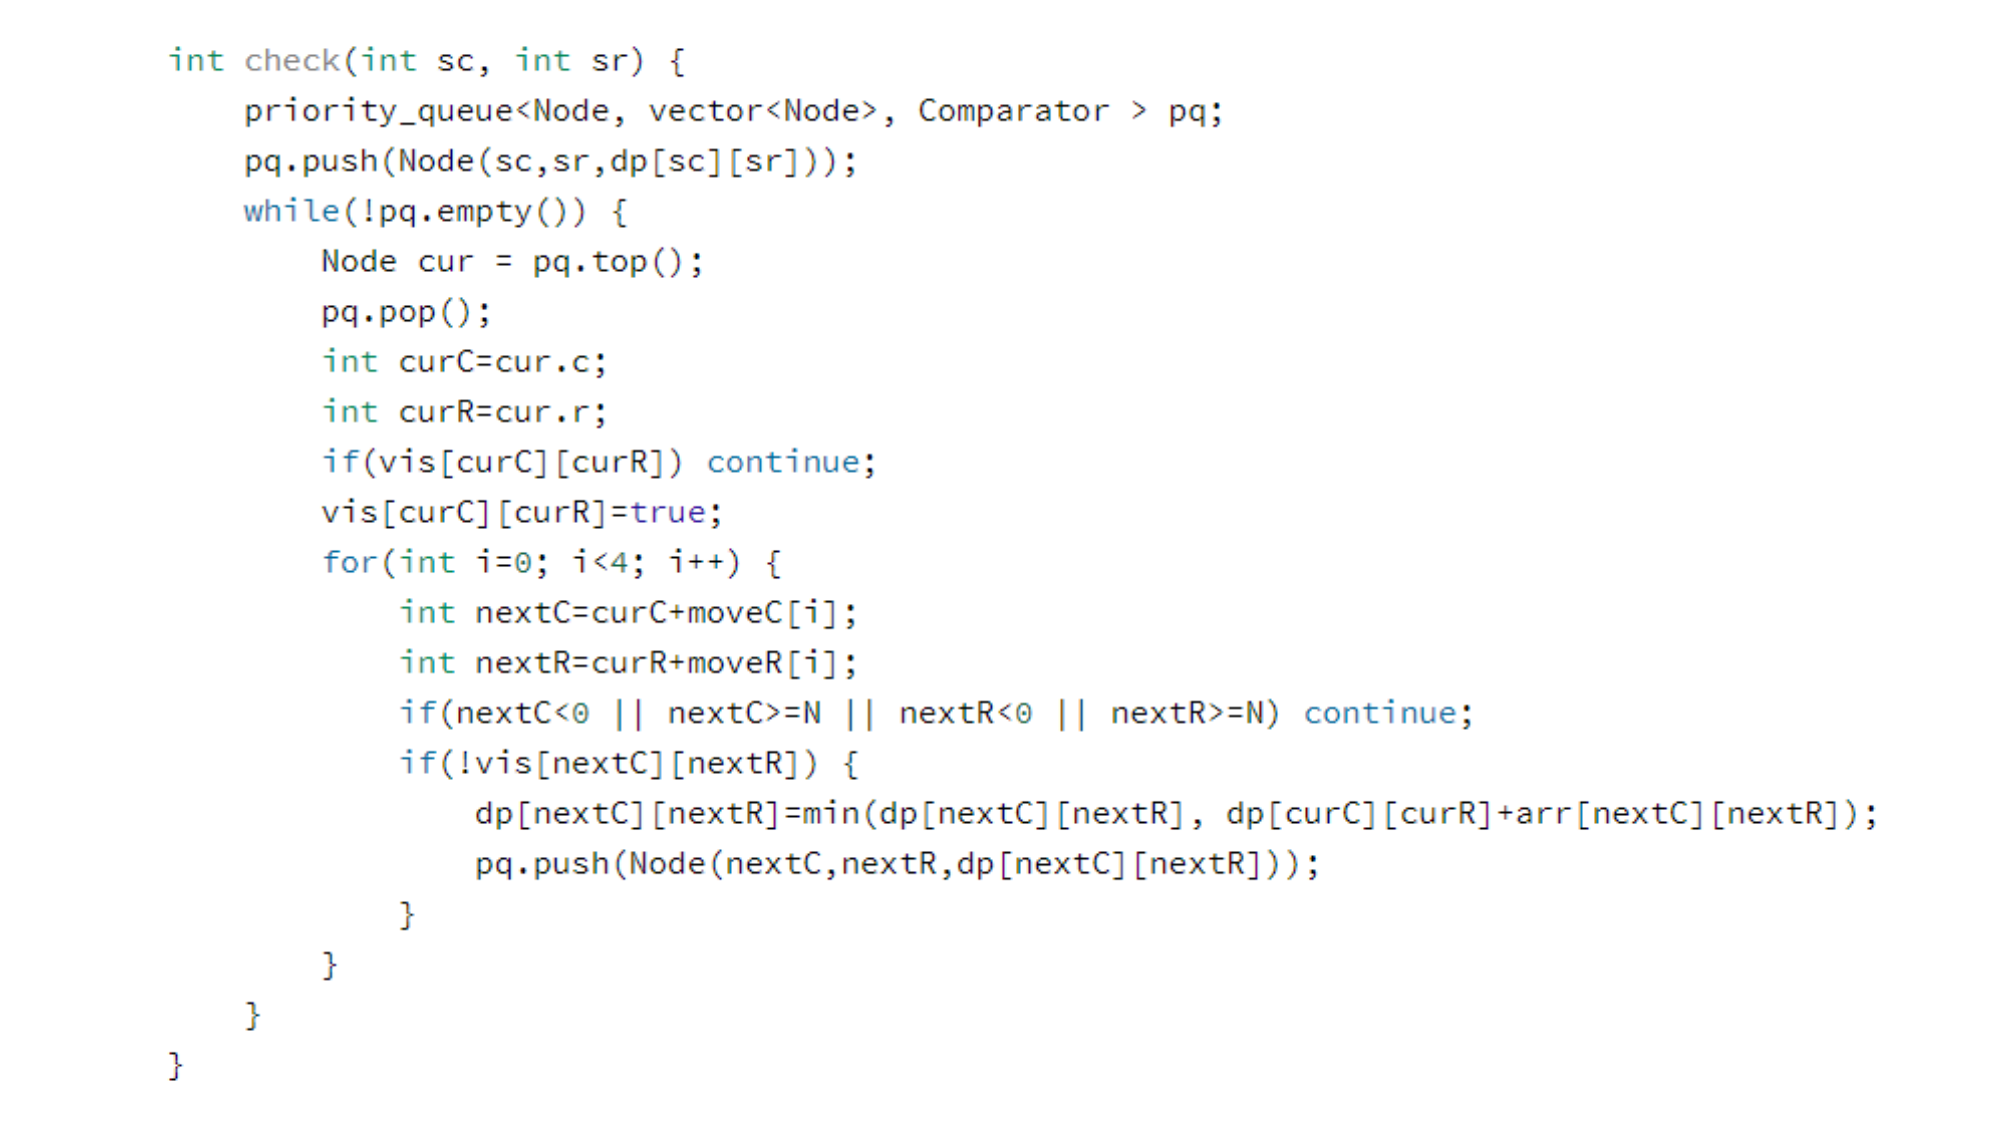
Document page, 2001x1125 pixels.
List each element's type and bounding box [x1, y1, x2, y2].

picture [166, 35, 1880, 1089]
